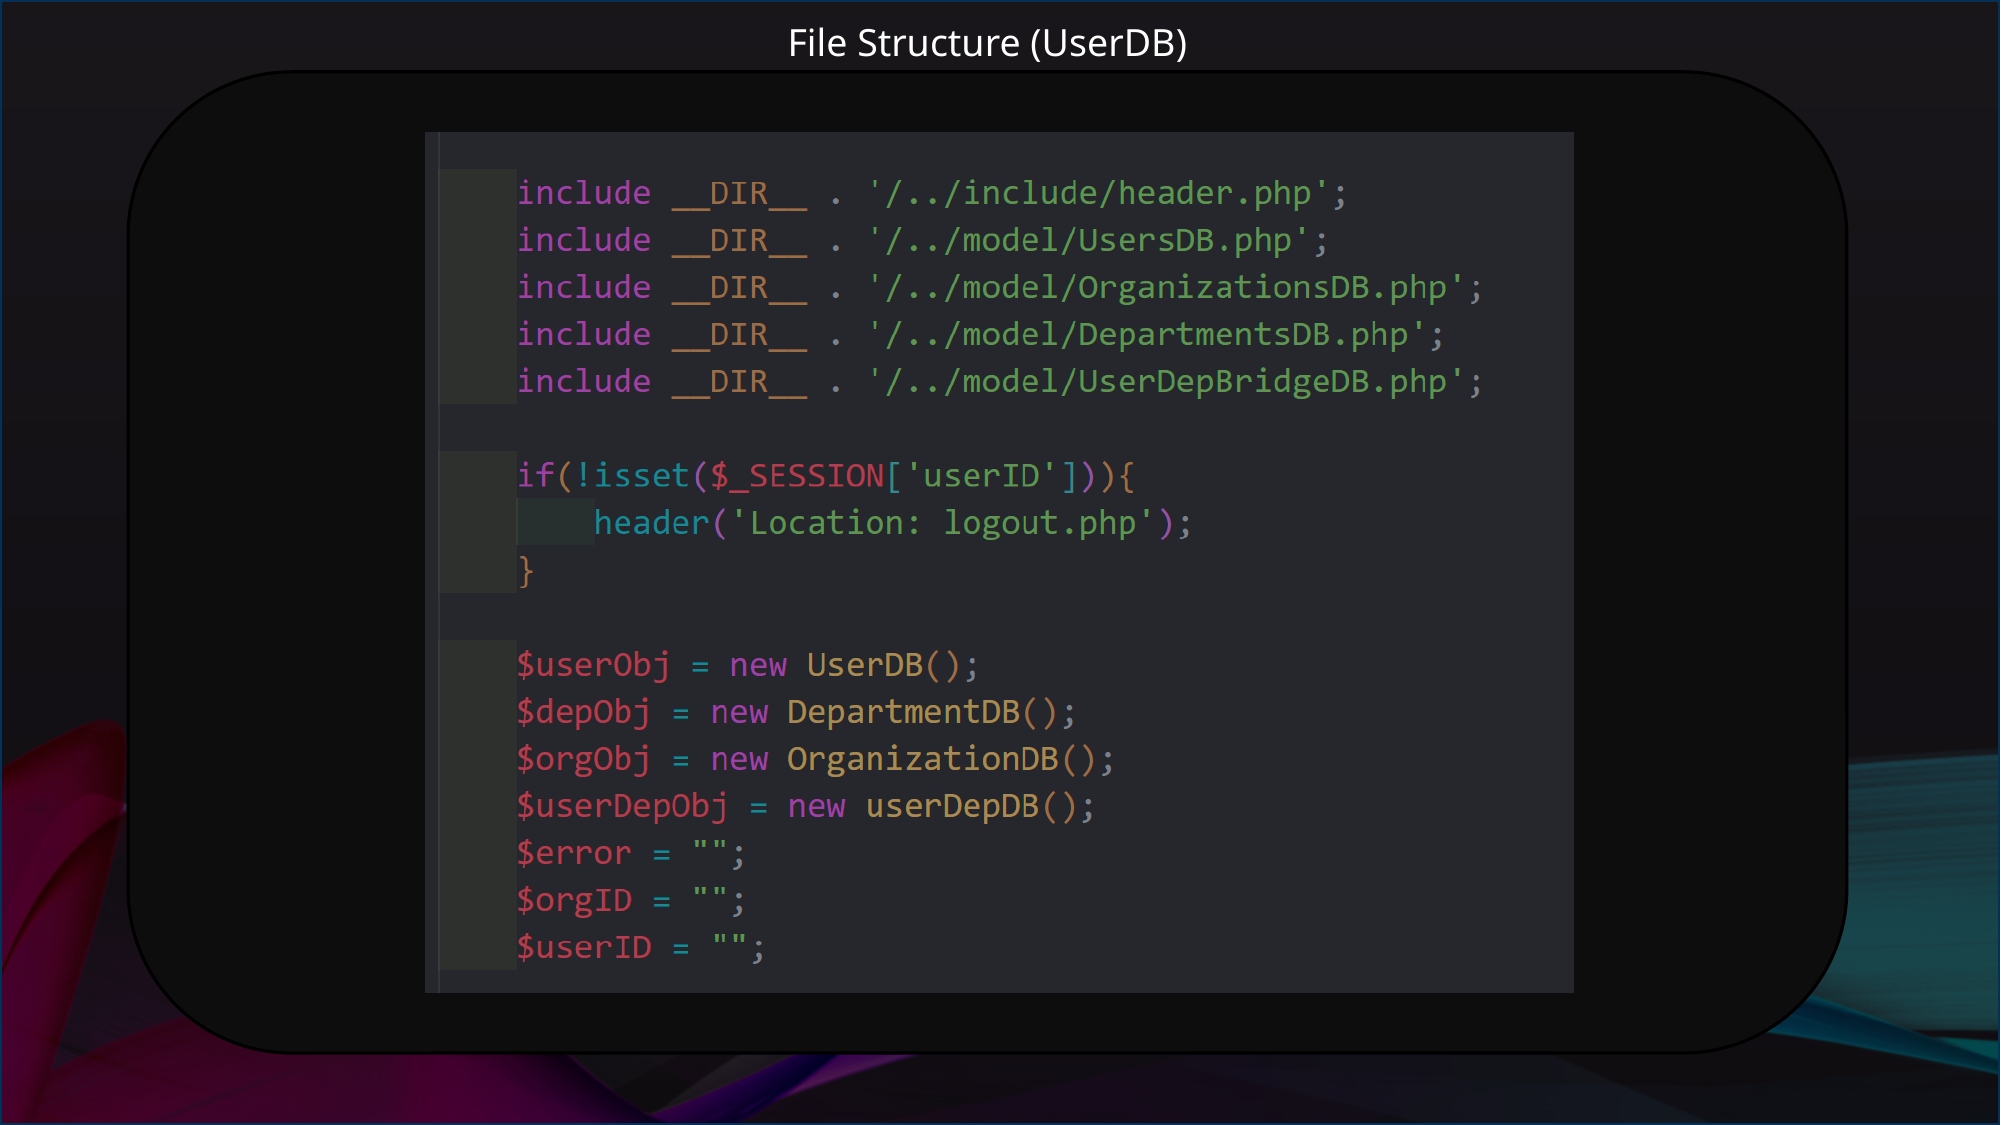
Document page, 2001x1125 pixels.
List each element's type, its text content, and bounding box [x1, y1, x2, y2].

text_box [0, 0, 2000, 1125]
picture [425, 131, 1575, 993]
text_box [126, 70, 1849, 1055]
text_box File Structure (UserDB) [581, 11, 1394, 71]
